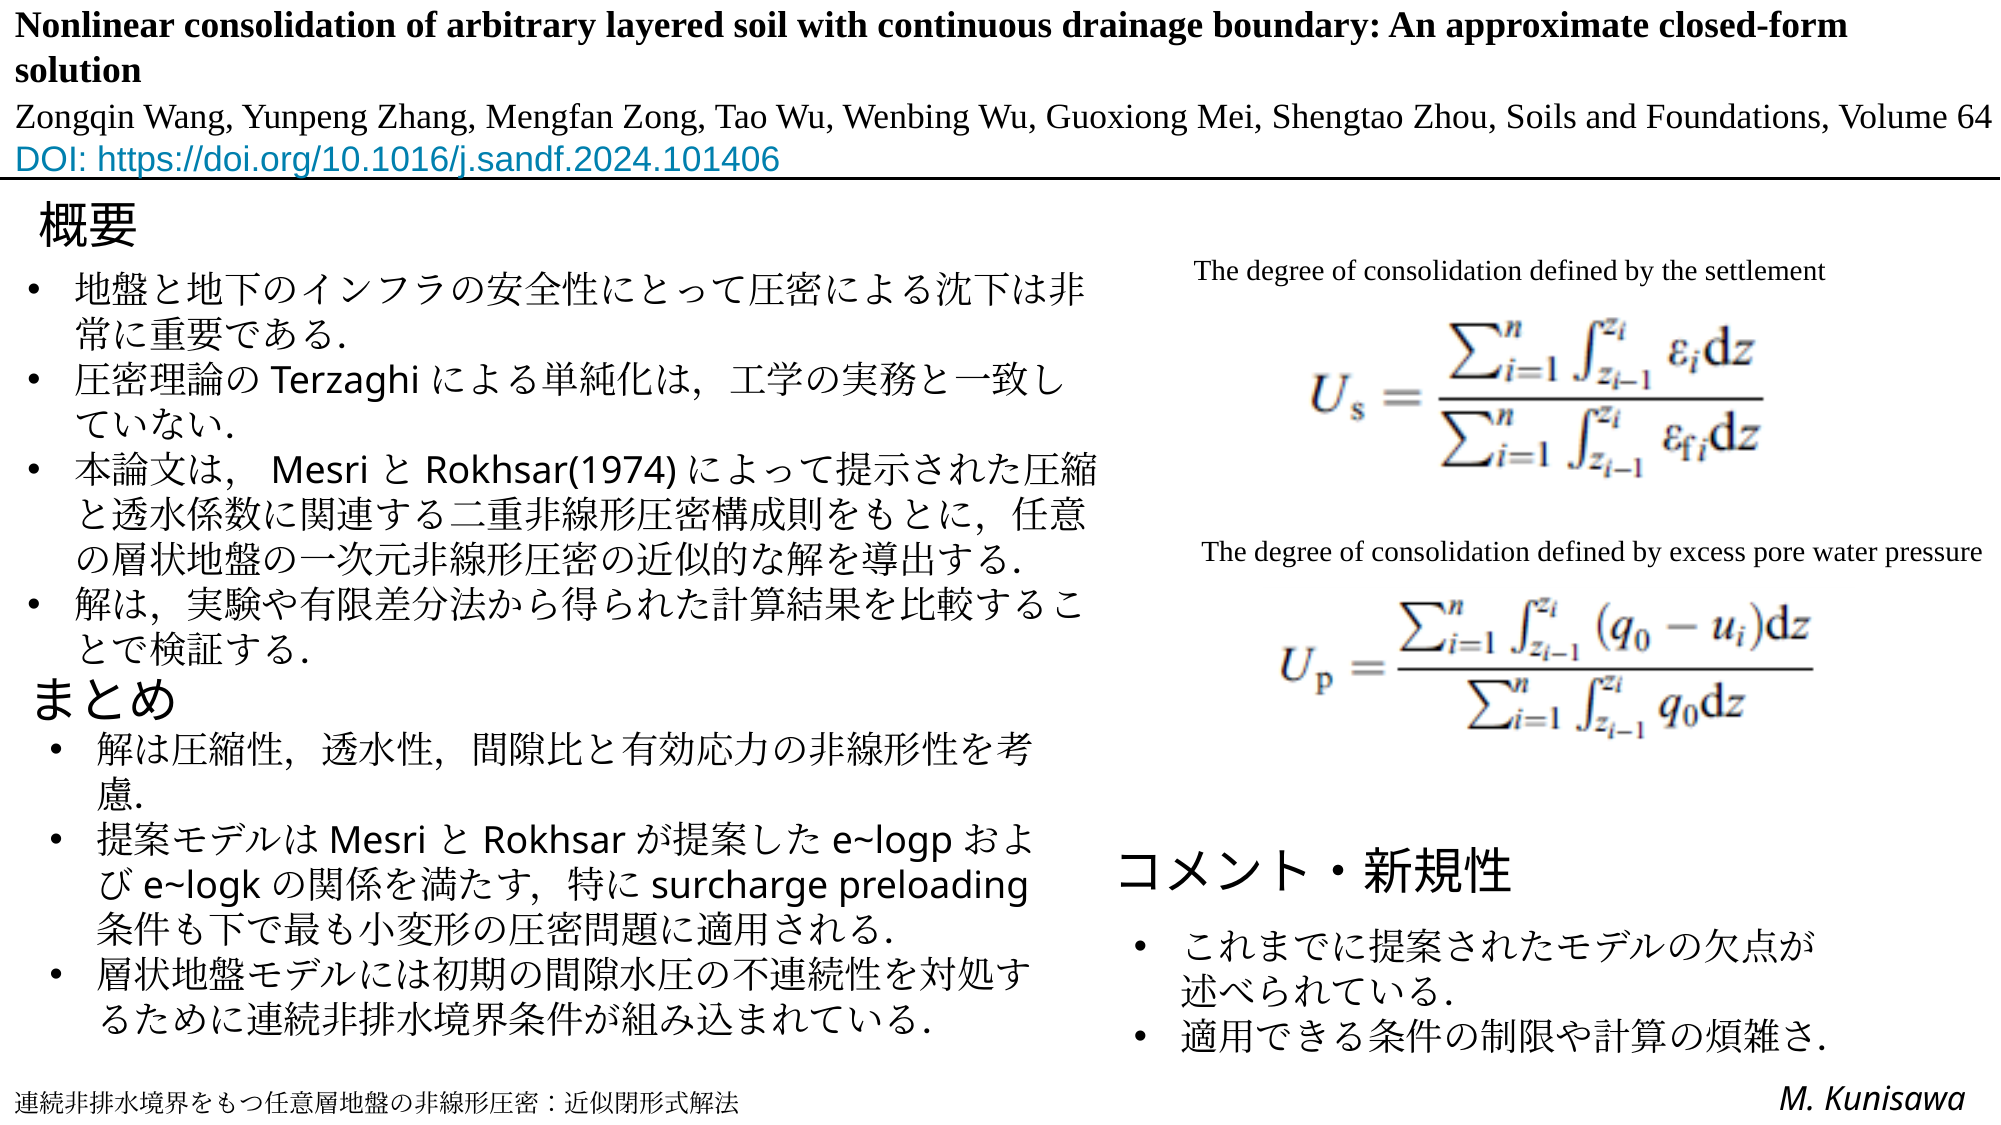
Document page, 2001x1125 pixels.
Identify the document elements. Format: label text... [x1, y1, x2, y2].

text_box まとめ [0, 661, 208, 737]
picture [1291, 294, 1811, 493]
text_box 連続非排水境界をもつ任意層地盤の非線形圧密：近似閉形式解法 [0, 1080, 1252, 1125]
text_box 地盤と地下のインフラの安全性にとって圧密による沈下は非常に重要である． 圧密理論のTerzaghiによる単純化は，工学の実務と一致していない． 本論文は，MesriとRokhsar(1974)によって提示された圧縮と透水係数に関連する二重非線形圧密構成則をもとに，任意の層状地盤の一次元非線形圧密の近似的な解を導出する． 解は，実験や有限差分法から得られた計算結果を比較することで検証する． [12, 259, 1119, 679]
text_box Nonlinear consolidation of arbitrary layered soil with continuous drainage boundary: An approximate closed-form solution [0, 0, 2000, 98]
text_box これまでに提案されたモデルの欠点が述べられている． 適用できる条件の制限や計算の煩雑さ． [1119, 915, 1855, 1066]
text_box 解は圧縮性，透水性，間隙比と有効応力の非線形性を考慮． 提案モデルはMesriとRokhsarが提案したe~logpおよびe~logkの関係を満たす，特にsurcharge preloading条件も下で最も小変形の圧密問題に適用される． 層状地盤モデルには初期の間隙水圧の不連続性を対処するために連続非排水境界条件が組み込まれている． [34, 718, 1076, 1049]
text_box The degree of consolidation defined by excess pore water pressure [1186, 525, 2000, 575]
text_box 概要 [0, 186, 192, 261]
text_box コメント・新規性 [1075, 832, 1551, 908]
text_box Zongqin Wang, Yunpeng Zhang, Mengfan Zong, Tao Wu, Wenbing Wu, Guoxiong Mei, Shengtao Zhou, Soils and Foundations, Volume 64 DOI: https://doi.org/10.1016/j.sandf.2024.101406 [0, 179, 2000, 186]
picture [1263, 586, 1855, 749]
text_box M. Kunisawa [1745, 1069, 2000, 1125]
text_box The degree of consolidation defined by the settlement [1179, 243, 1865, 294]
text_box Zongqin Wang, Yunpeng Zhang, Mengfan Zong, Tao Wu, Wenbing Wu, Guoxiong Mei, Shengtao Zhou, Soils and Foundations, Volume 64 DOI: https://doi.org/10.1016/j.sandf.2024.101406 [0, 98, 2000, 178]
